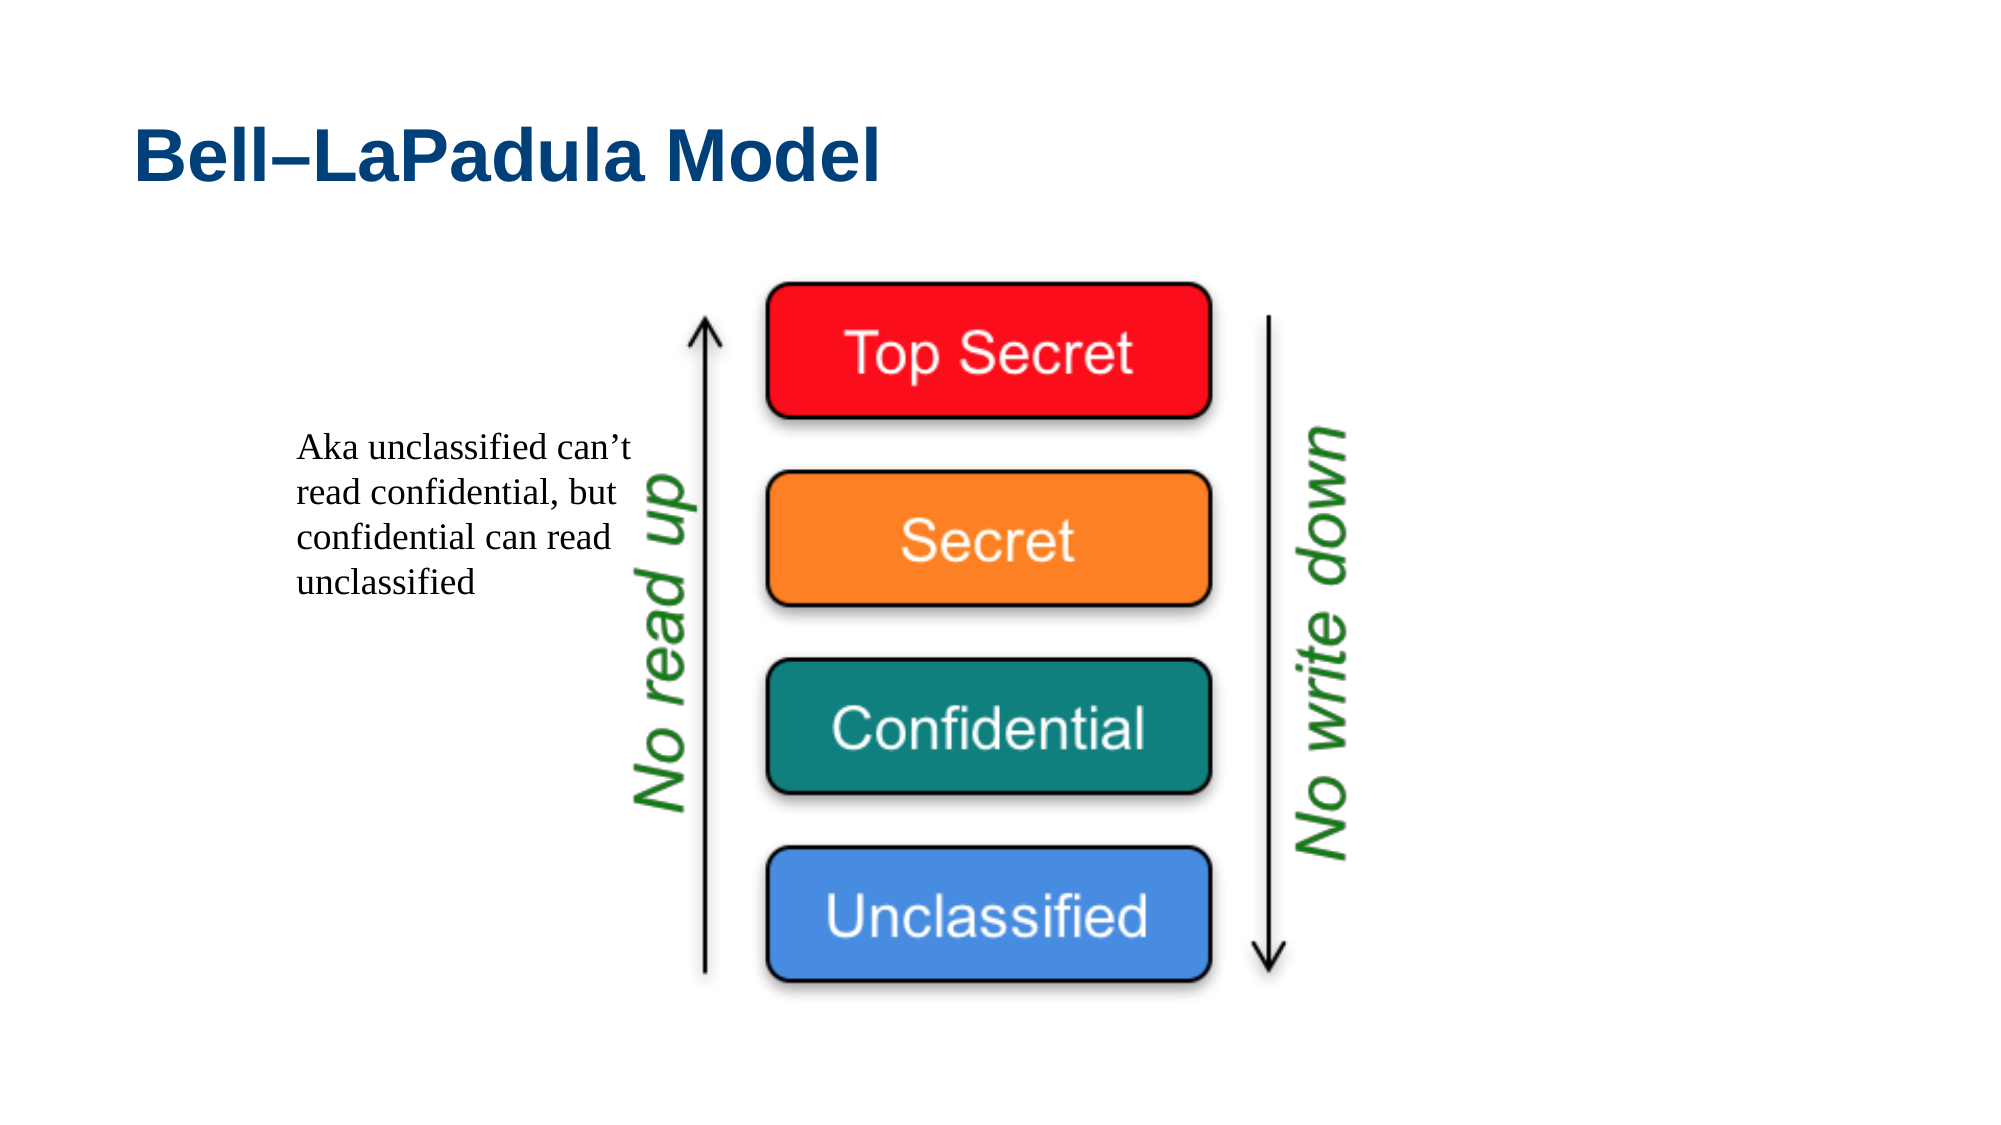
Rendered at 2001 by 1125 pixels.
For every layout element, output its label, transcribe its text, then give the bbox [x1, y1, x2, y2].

text_box Aka unclassified can’t read confidential, but confidential can read unclassified [281, 414, 590, 610]
picture [595, 274, 1405, 1022]
title Bell–LaPadula Model [117, 49, 1934, 254]
